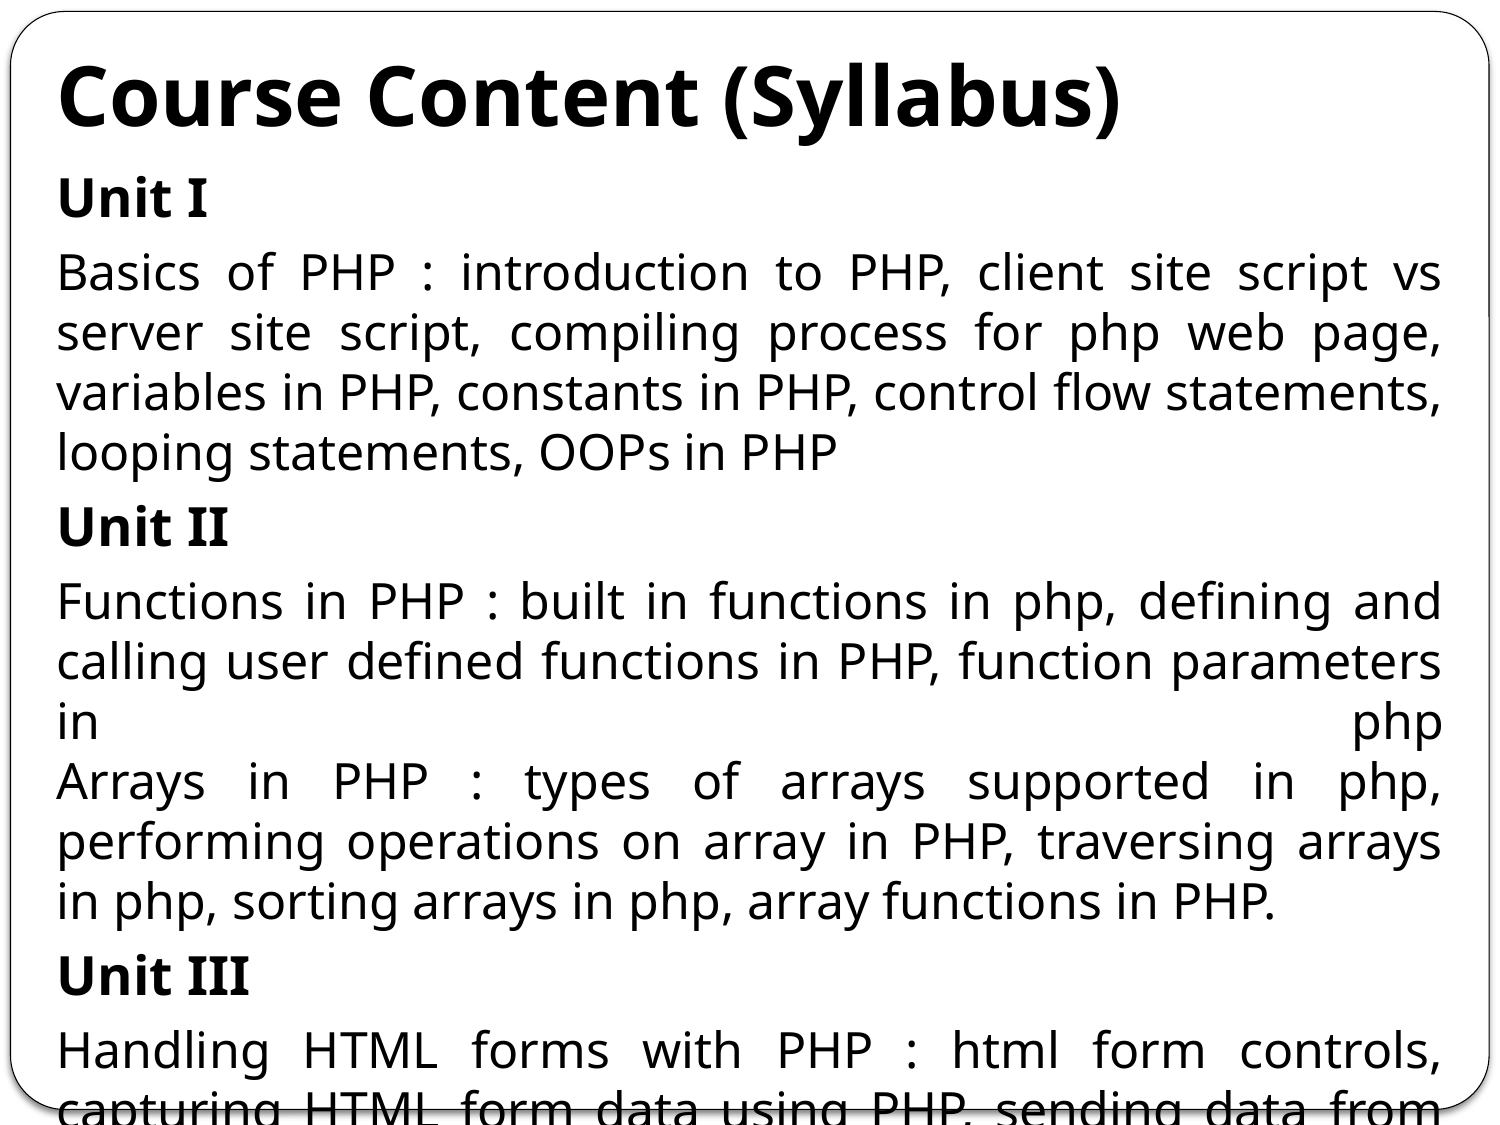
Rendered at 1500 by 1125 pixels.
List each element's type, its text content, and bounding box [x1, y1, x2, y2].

title Course Content (Syllabus) [41, 30, 1426, 155]
list Unit I Basics of PHP : introduction to PHP, client site script vs server site script, compiling process for php web page, variables in PHP, constants in PHP, control flow statements, looping statements, OOPs in PHP Unit II Functions in PHP : built in functions in php, defining and calling user defined functions in PHP, function parameters in php Arrays in PHP : types of arrays supported in php, performing operations on array in PHP, traversing arrays in php, sorting arrays in php, array functions in PHP. Unit III Handling HTML forms with PHP : html form controls, capturing HTML form data using PHP, sending data from PHP to HTML page [41, 155, 1459, 1078]
